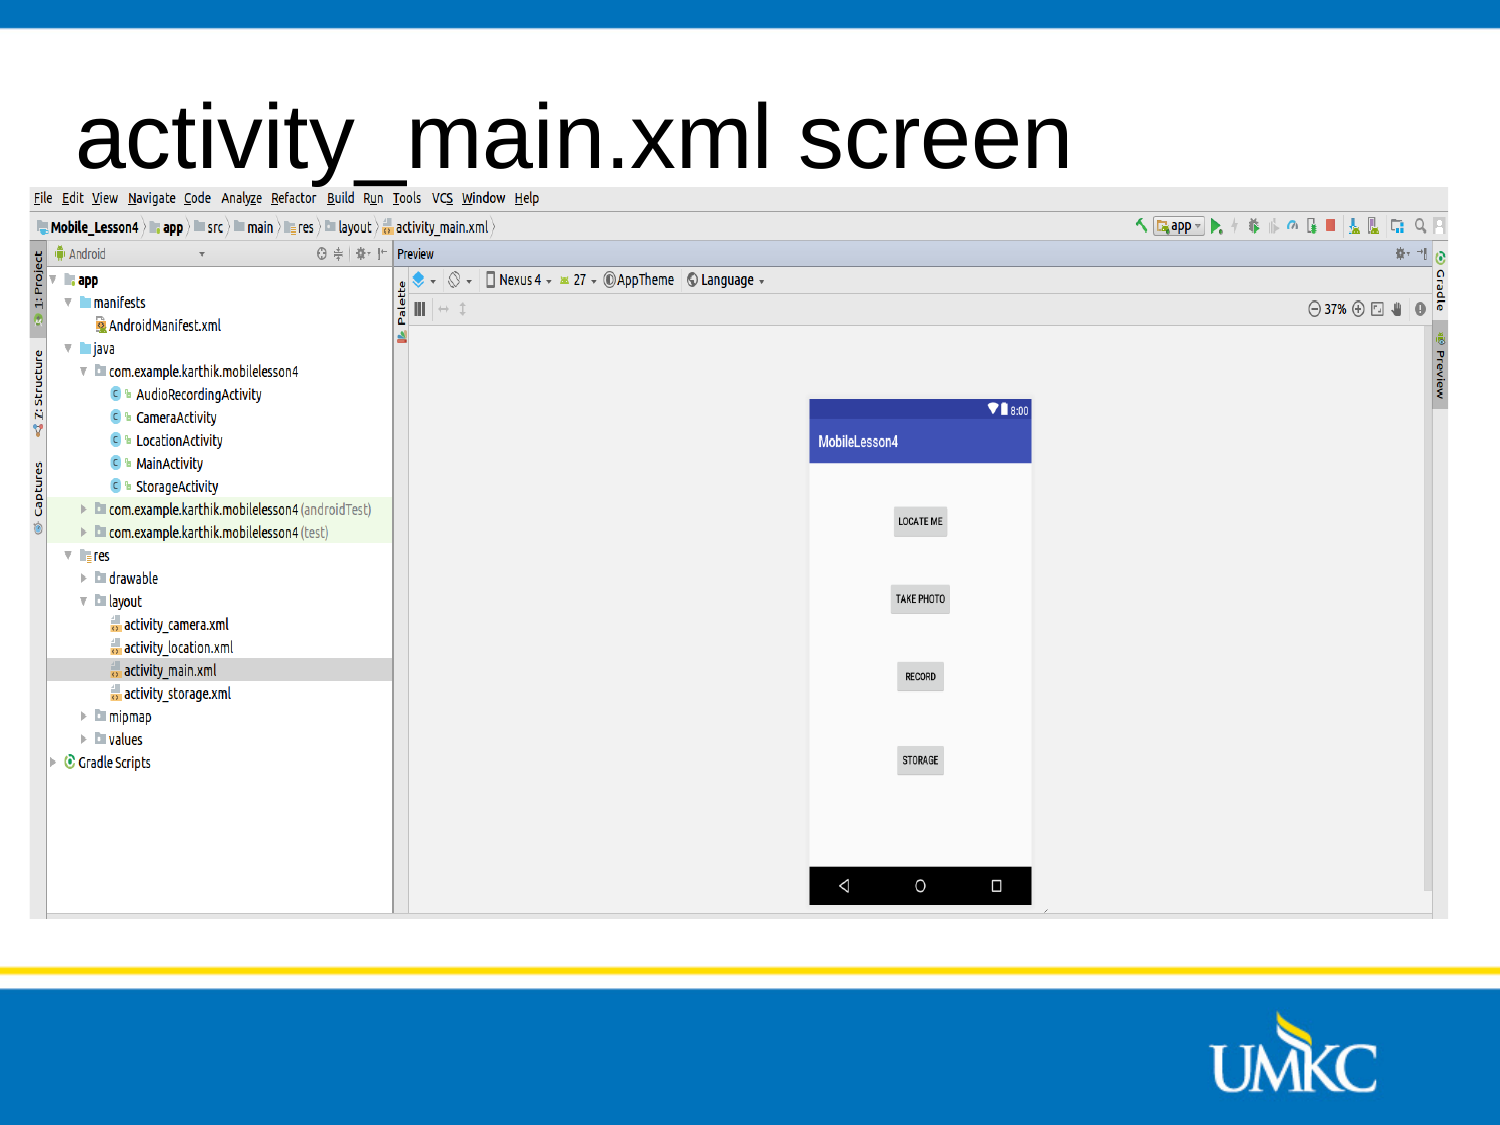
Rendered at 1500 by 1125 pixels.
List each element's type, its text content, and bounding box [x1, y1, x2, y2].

picture [0, 0, 1500, 1125]
title activity_main.xml screen [75, 45, 1425, 185]
